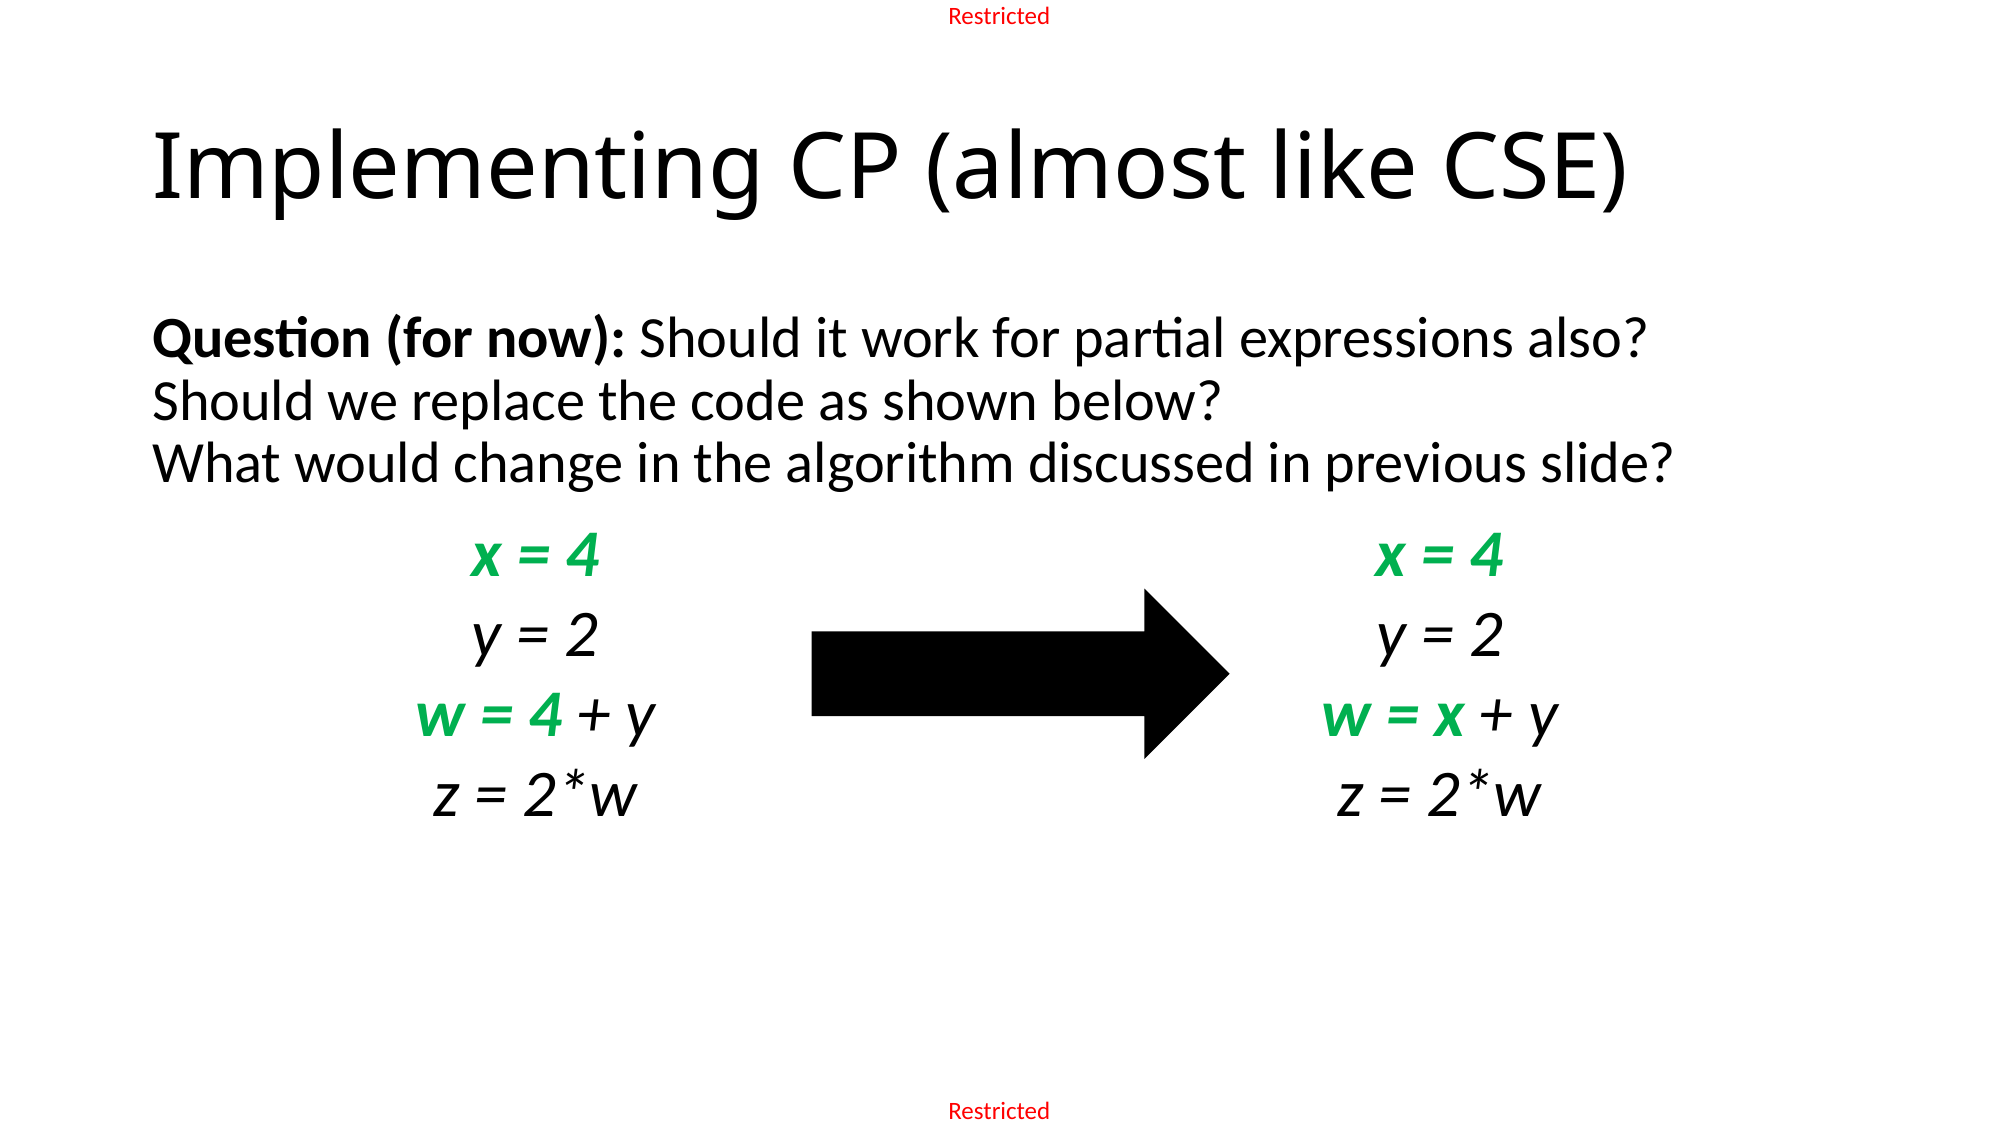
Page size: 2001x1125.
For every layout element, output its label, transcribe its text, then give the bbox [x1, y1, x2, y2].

title Implementing CP (almost like CSE) [137, 59, 1863, 278]
text_box x = 4 y = 2 w = 4 + y z = 2*w [178, 502, 893, 838]
list Question (for now): Should it work for partial expressions also? Should we replace the code as shown below? What would change in the algorithm discussed in previous slide? [137, 299, 1863, 1125]
text_box x = 4 y = 2 w = x + y z = 2*w [1082, 502, 1797, 838]
text_box [811, 588, 1230, 759]
